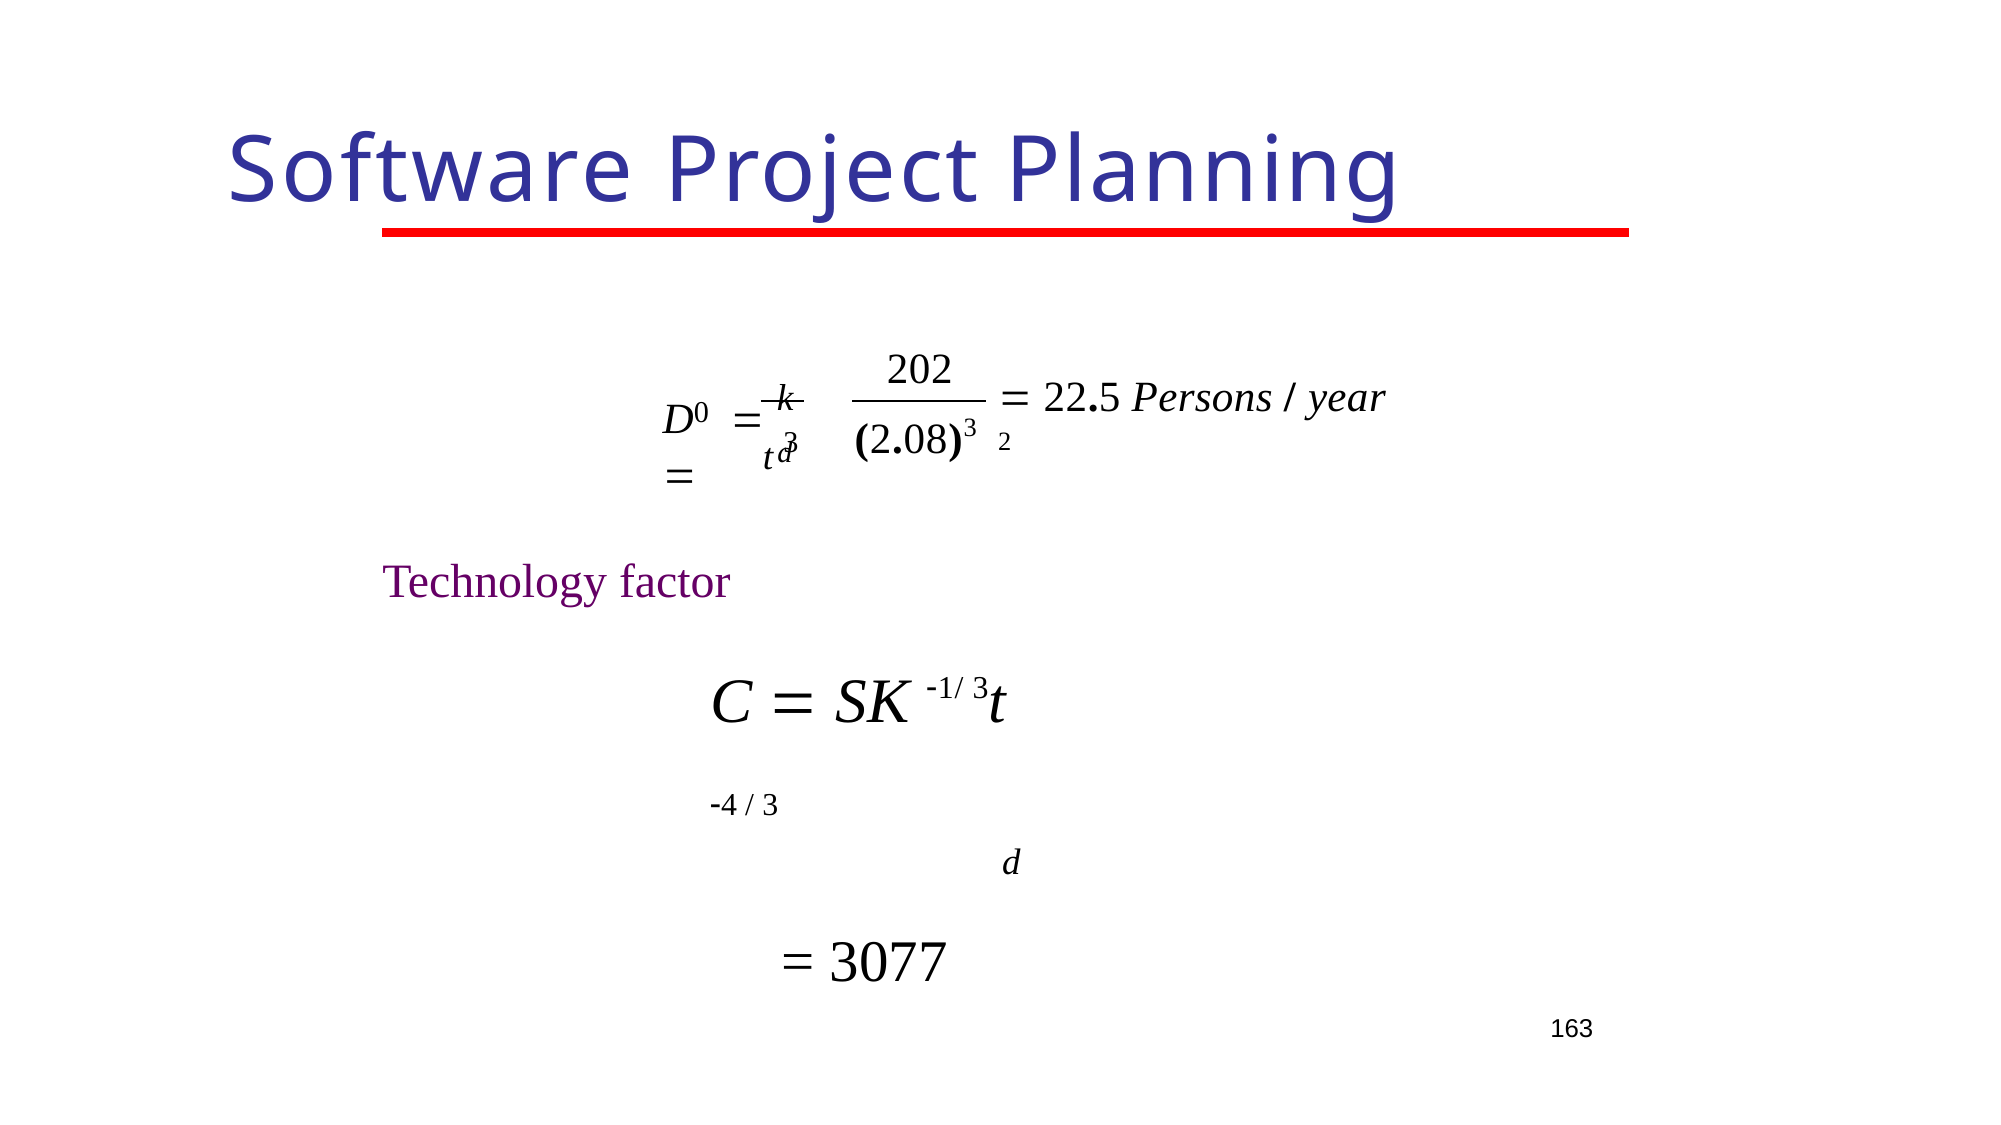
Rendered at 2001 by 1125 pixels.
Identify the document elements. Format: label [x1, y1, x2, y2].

text_box [849, 405, 985, 463]
text_box [378, 547, 1112, 993]
title [225, 69, 1487, 259]
text_box [885, 338, 955, 393]
text_box [992, 366, 1398, 475]
text_box [657, 366, 847, 499]
text_box [1546, 1016, 1598, 1044]
